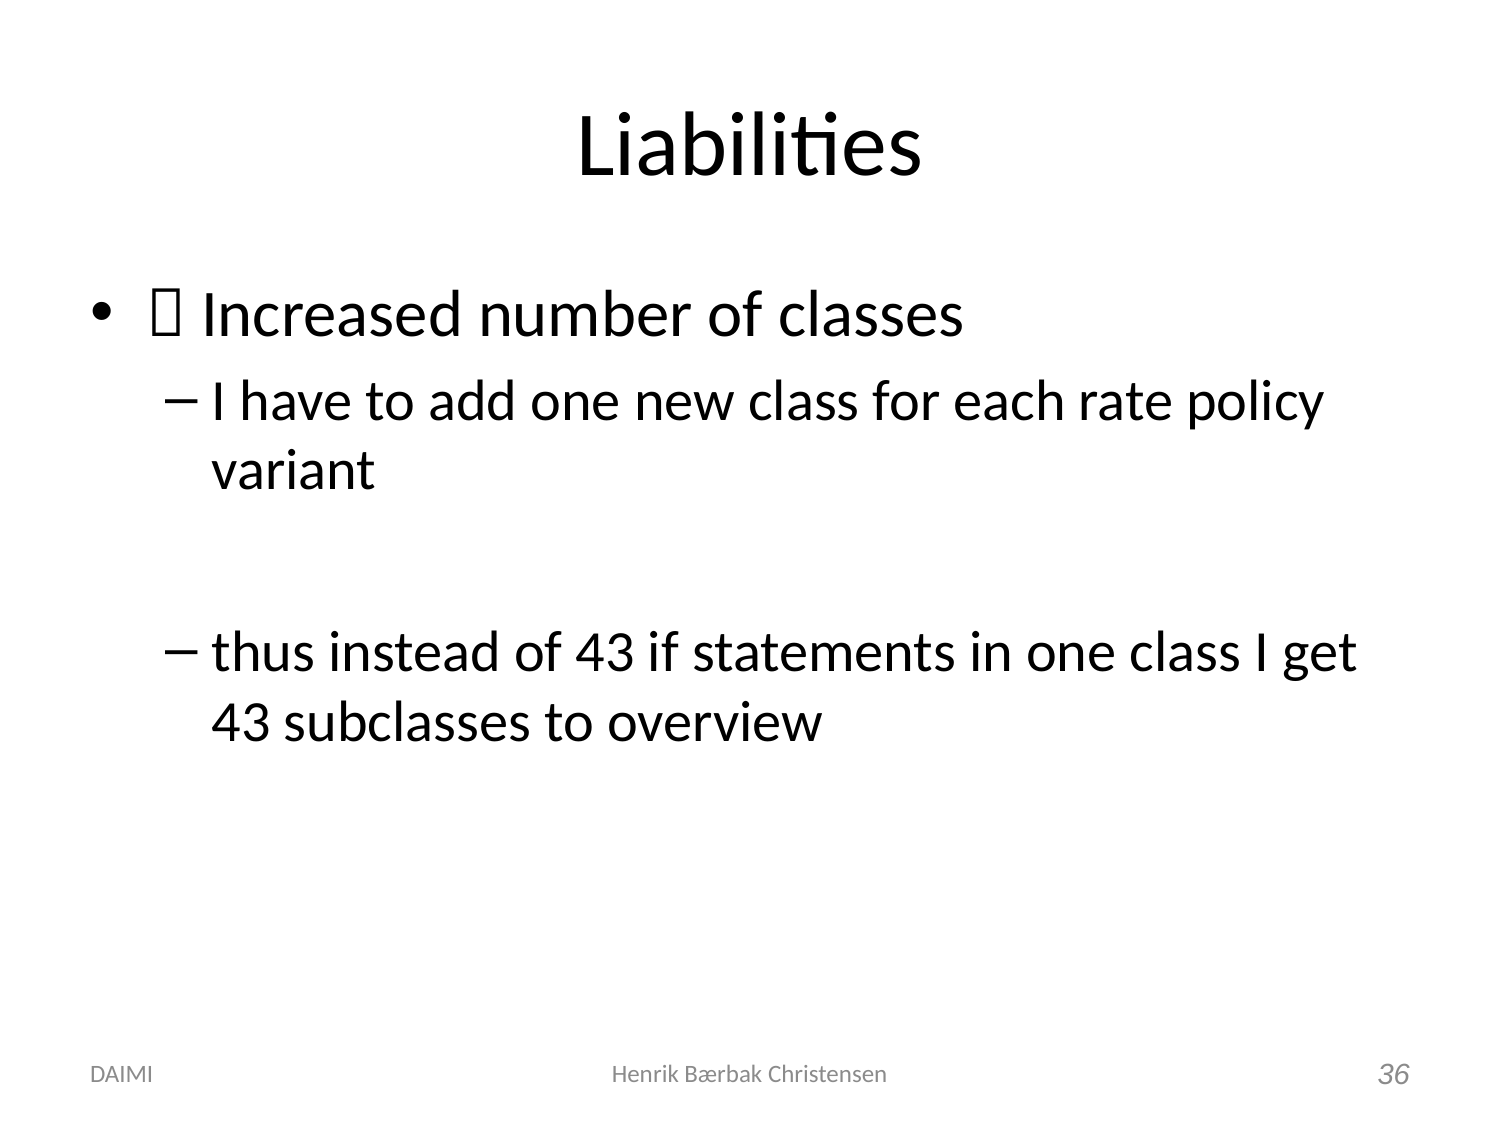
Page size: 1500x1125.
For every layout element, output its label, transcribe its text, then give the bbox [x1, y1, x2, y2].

slide_number 36 [1074, 1042, 1425, 1103]
footer Henrik Bærbak Christensen [512, 1042, 988, 1103]
list  Increased number of classes I have to add one new class for each rate policy variant thus instead of 43 if statements in one class I get 43 subclasses to overview [75, 262, 1425, 1005]
title Liabilities [75, 45, 1425, 233]
slide_number DAIMI [75, 1042, 425, 1103]
